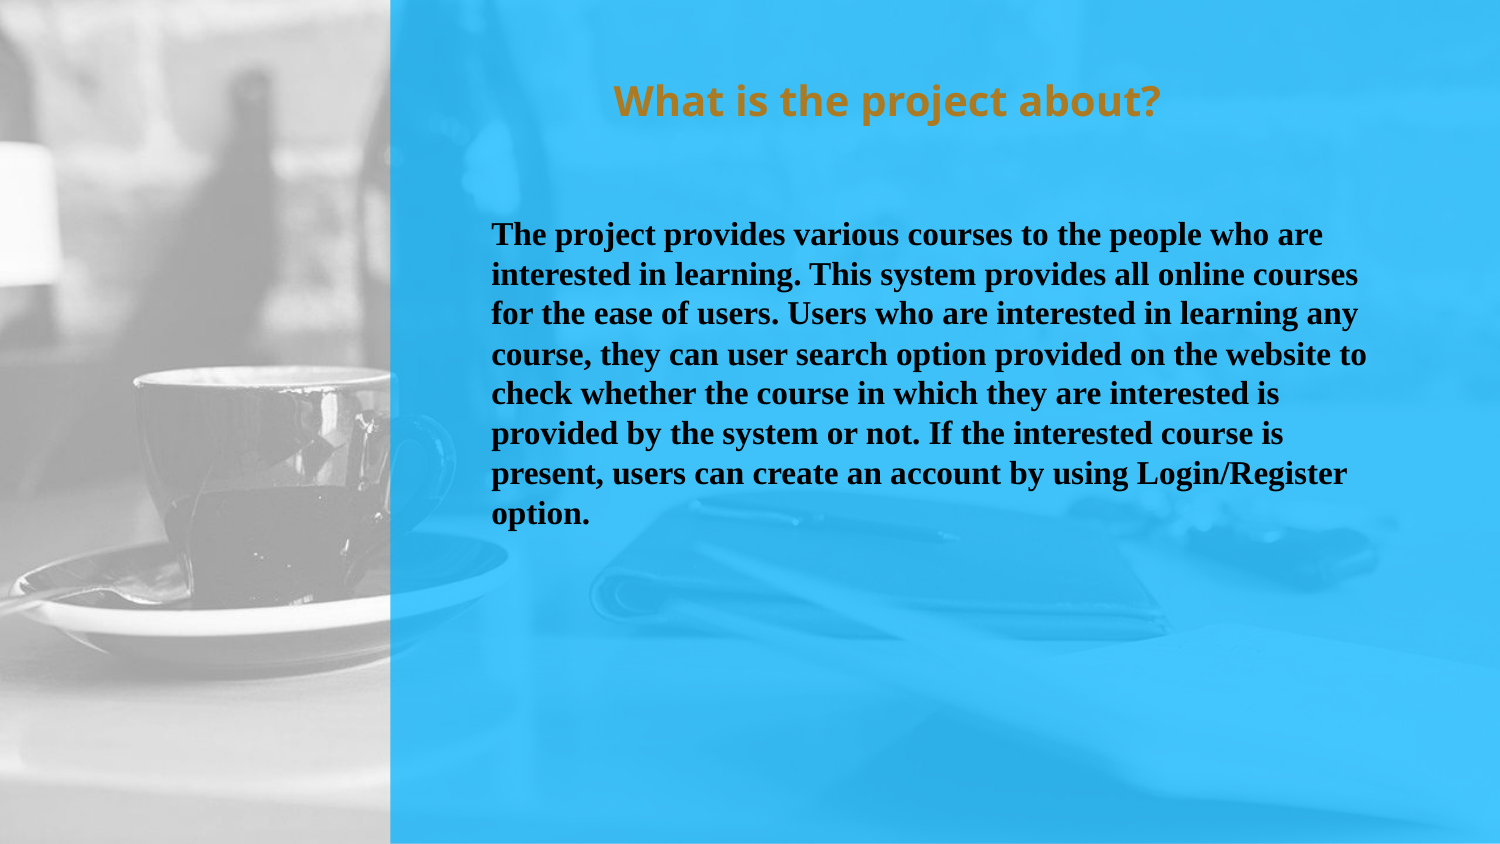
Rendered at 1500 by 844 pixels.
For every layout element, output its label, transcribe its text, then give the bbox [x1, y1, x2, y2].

list The project provides various courses to the people who are interested in learning. This system provides all online courses for the ease of users. Users who are interested in learning any course, they can user search option provided on the website to check whether the course in which they are interested is provided by the system or not. If the interested course is present, users can create an account by using Login/Register option. [476, 196, 1413, 761]
picture [390, 0, 1500, 844]
title What is the project about? [575, 59, 1200, 142]
